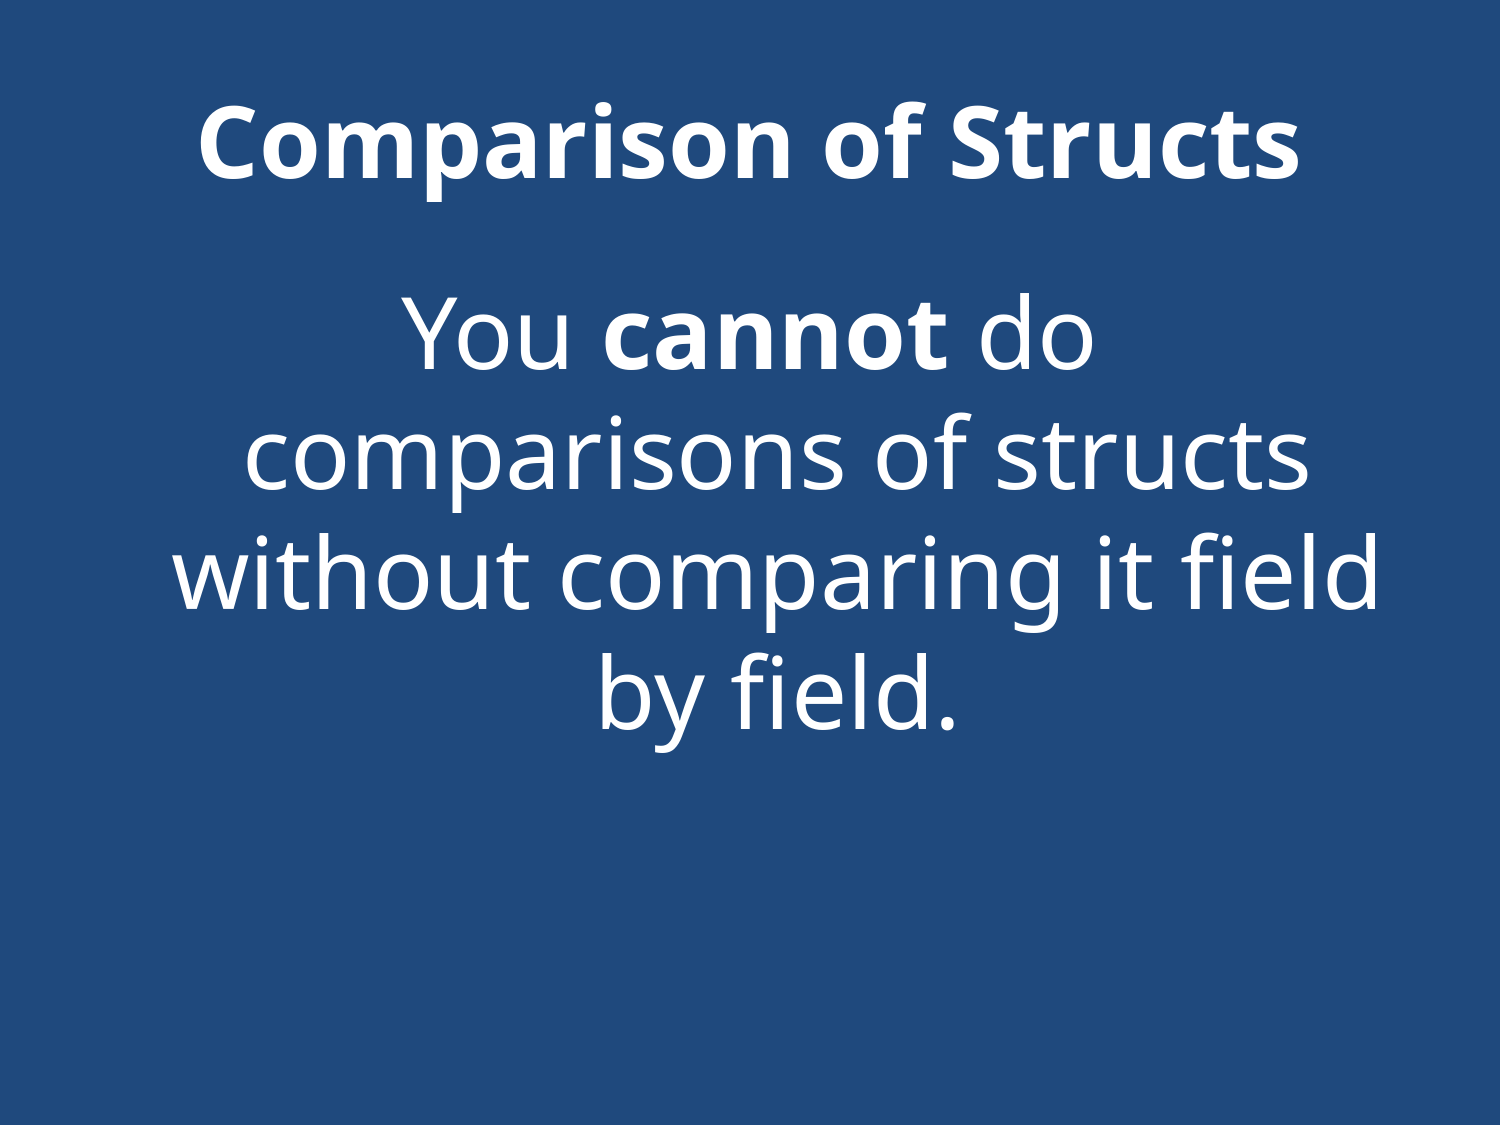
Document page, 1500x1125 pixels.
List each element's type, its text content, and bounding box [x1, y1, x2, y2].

list You cannot do comparisons of structs without comparing it field by field. [75, 262, 1425, 1005]
title Comparison of Structs [75, 45, 1425, 233]
